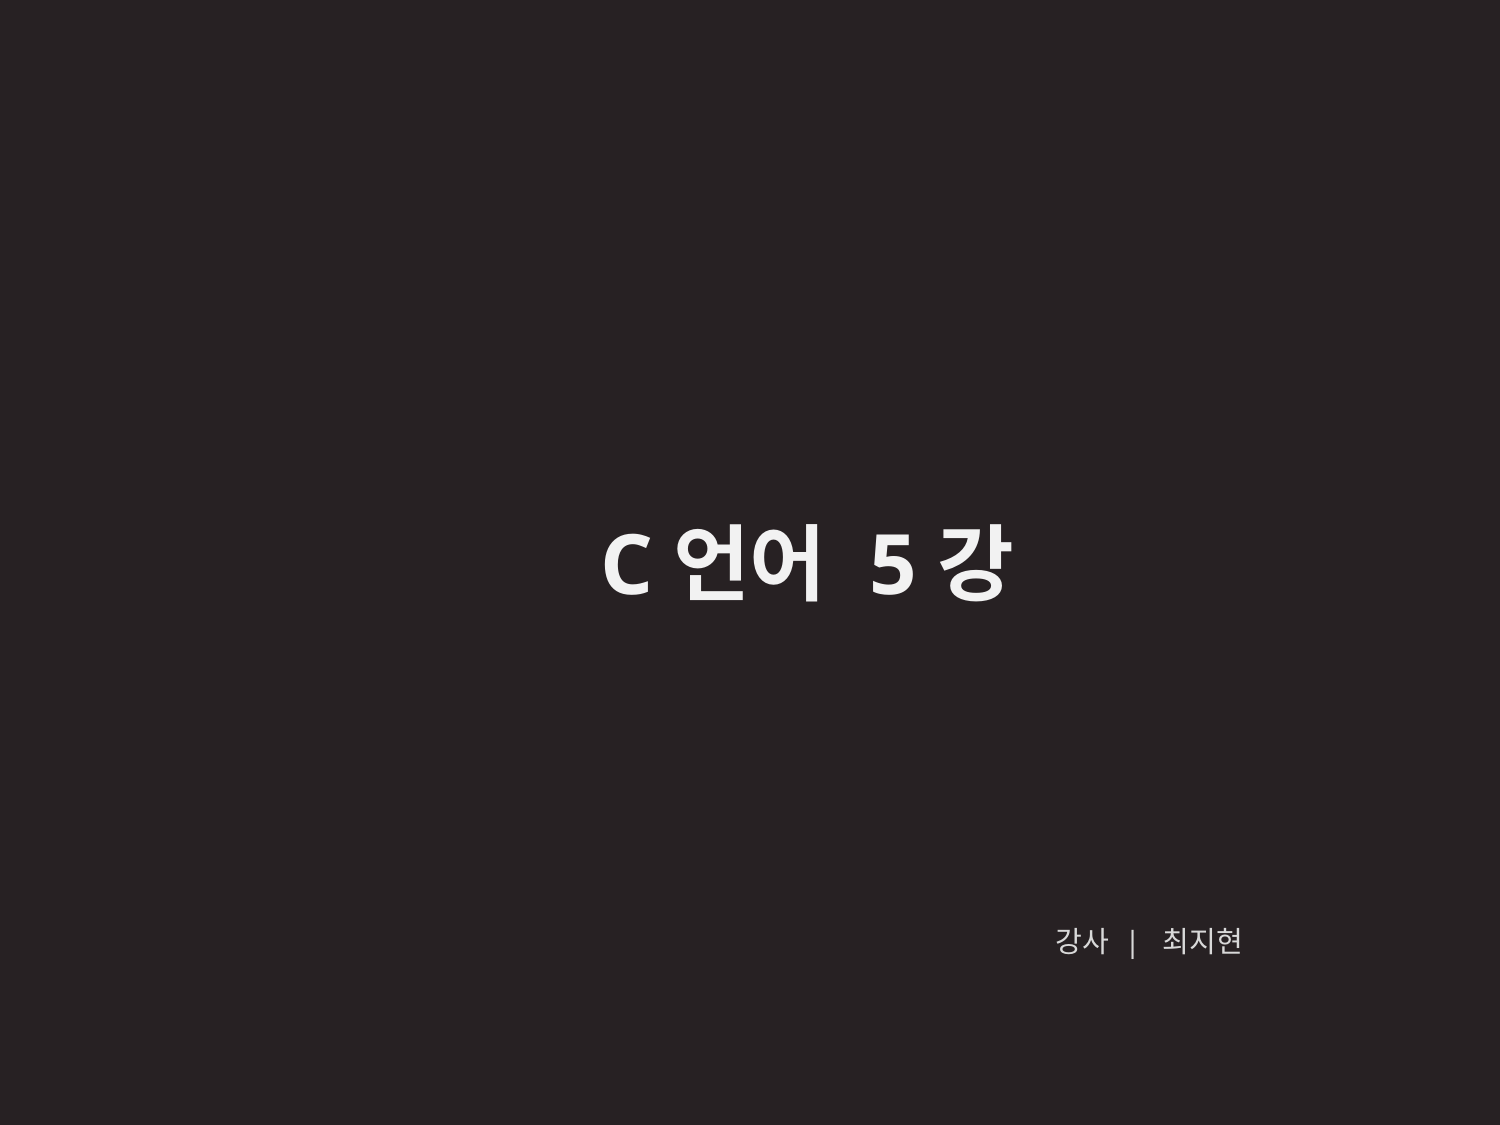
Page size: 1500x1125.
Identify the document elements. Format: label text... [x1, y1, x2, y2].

text_box 강사 | 최지현 [1040, 916, 1493, 966]
text_box C언어 5강 [585, 503, 1133, 619]
